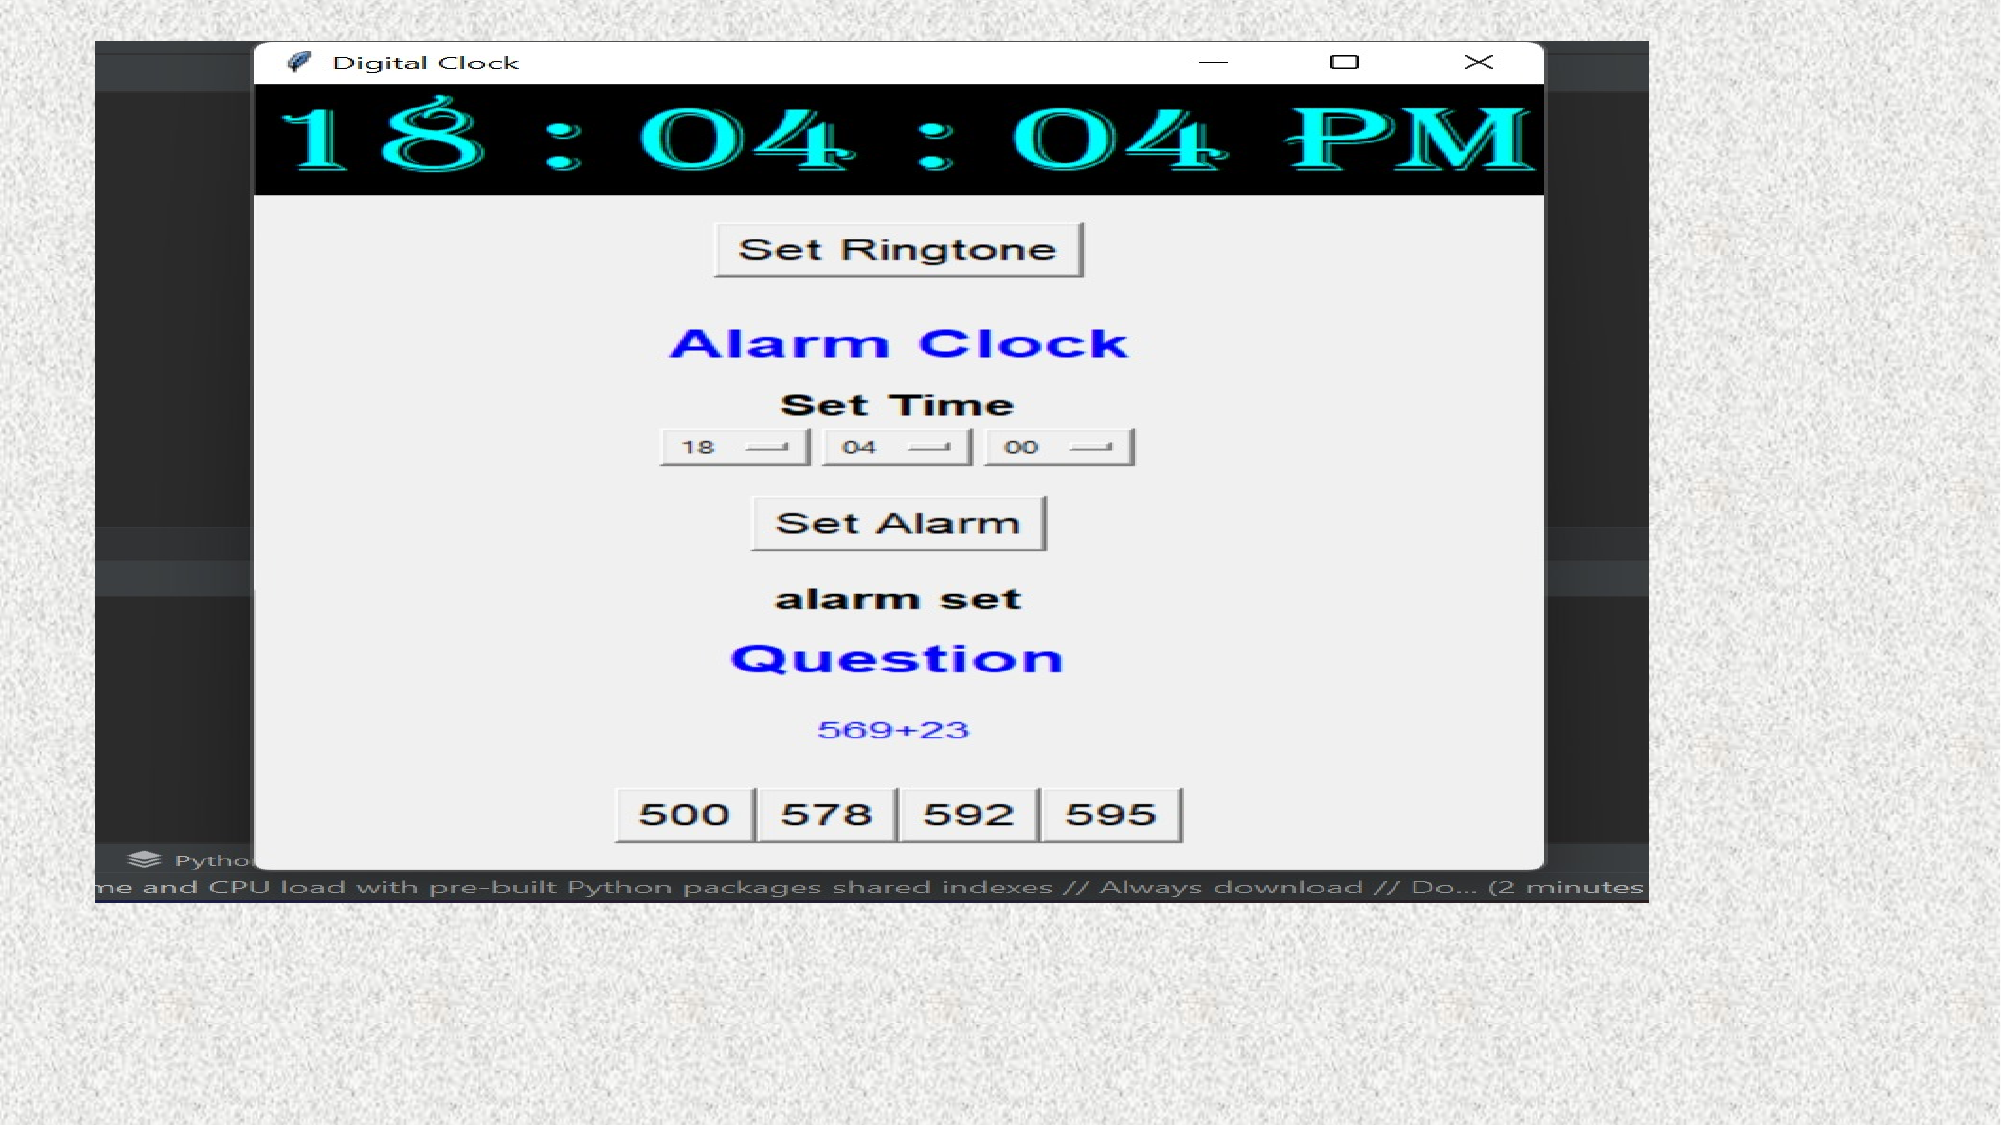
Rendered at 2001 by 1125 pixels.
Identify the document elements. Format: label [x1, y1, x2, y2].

list [94, 41, 1649, 903]
picture [0, 0, 2001, 1125]
